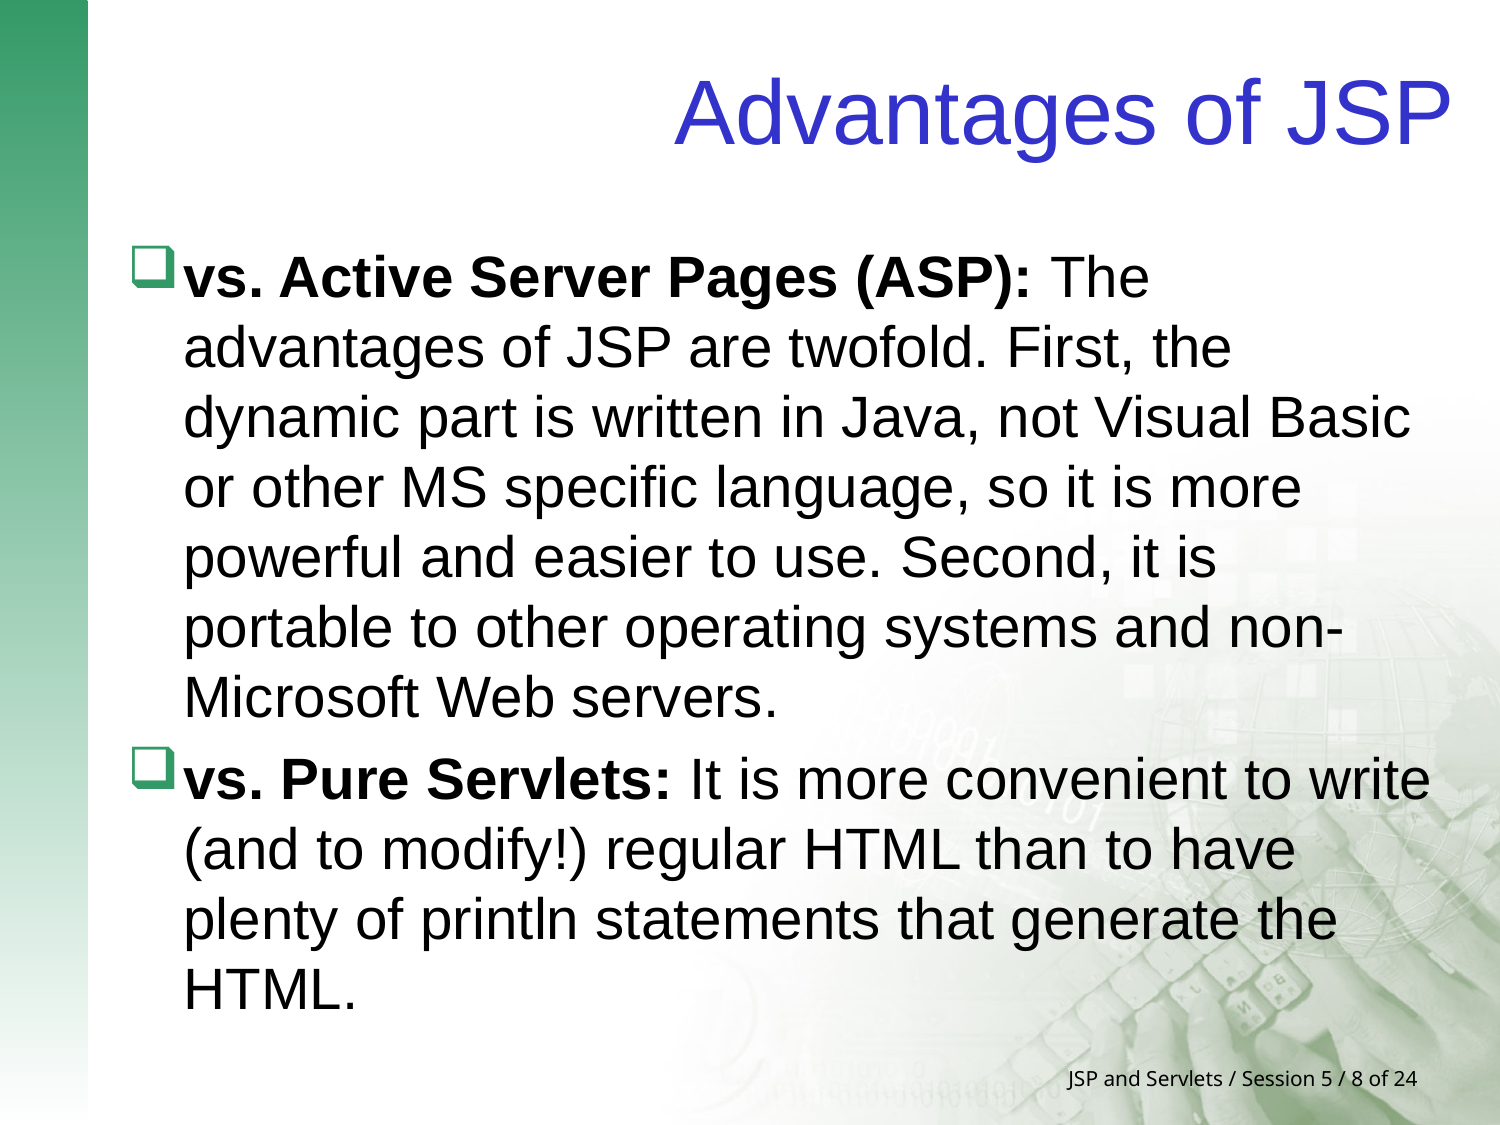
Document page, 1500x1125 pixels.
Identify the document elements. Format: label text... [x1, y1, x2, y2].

picture [549, 365, 1500, 1125]
title Advantages of JSP [120, 42, 1471, 173]
list vs. Active Server Pages (ASP): The advantages of JSP are twofold. First, the dynamic part is written in Java, not Visual Basic or other MS specific language, so it is more powerful and easier to use. Second, it is portable to other operating systems and non-Microsoft Web servers. vs. Pure Servlets: It is more convenient to write (and to modify!) regular HTML than to have plenty of println statements that generate the HTML. [112, 231, 1463, 975]
